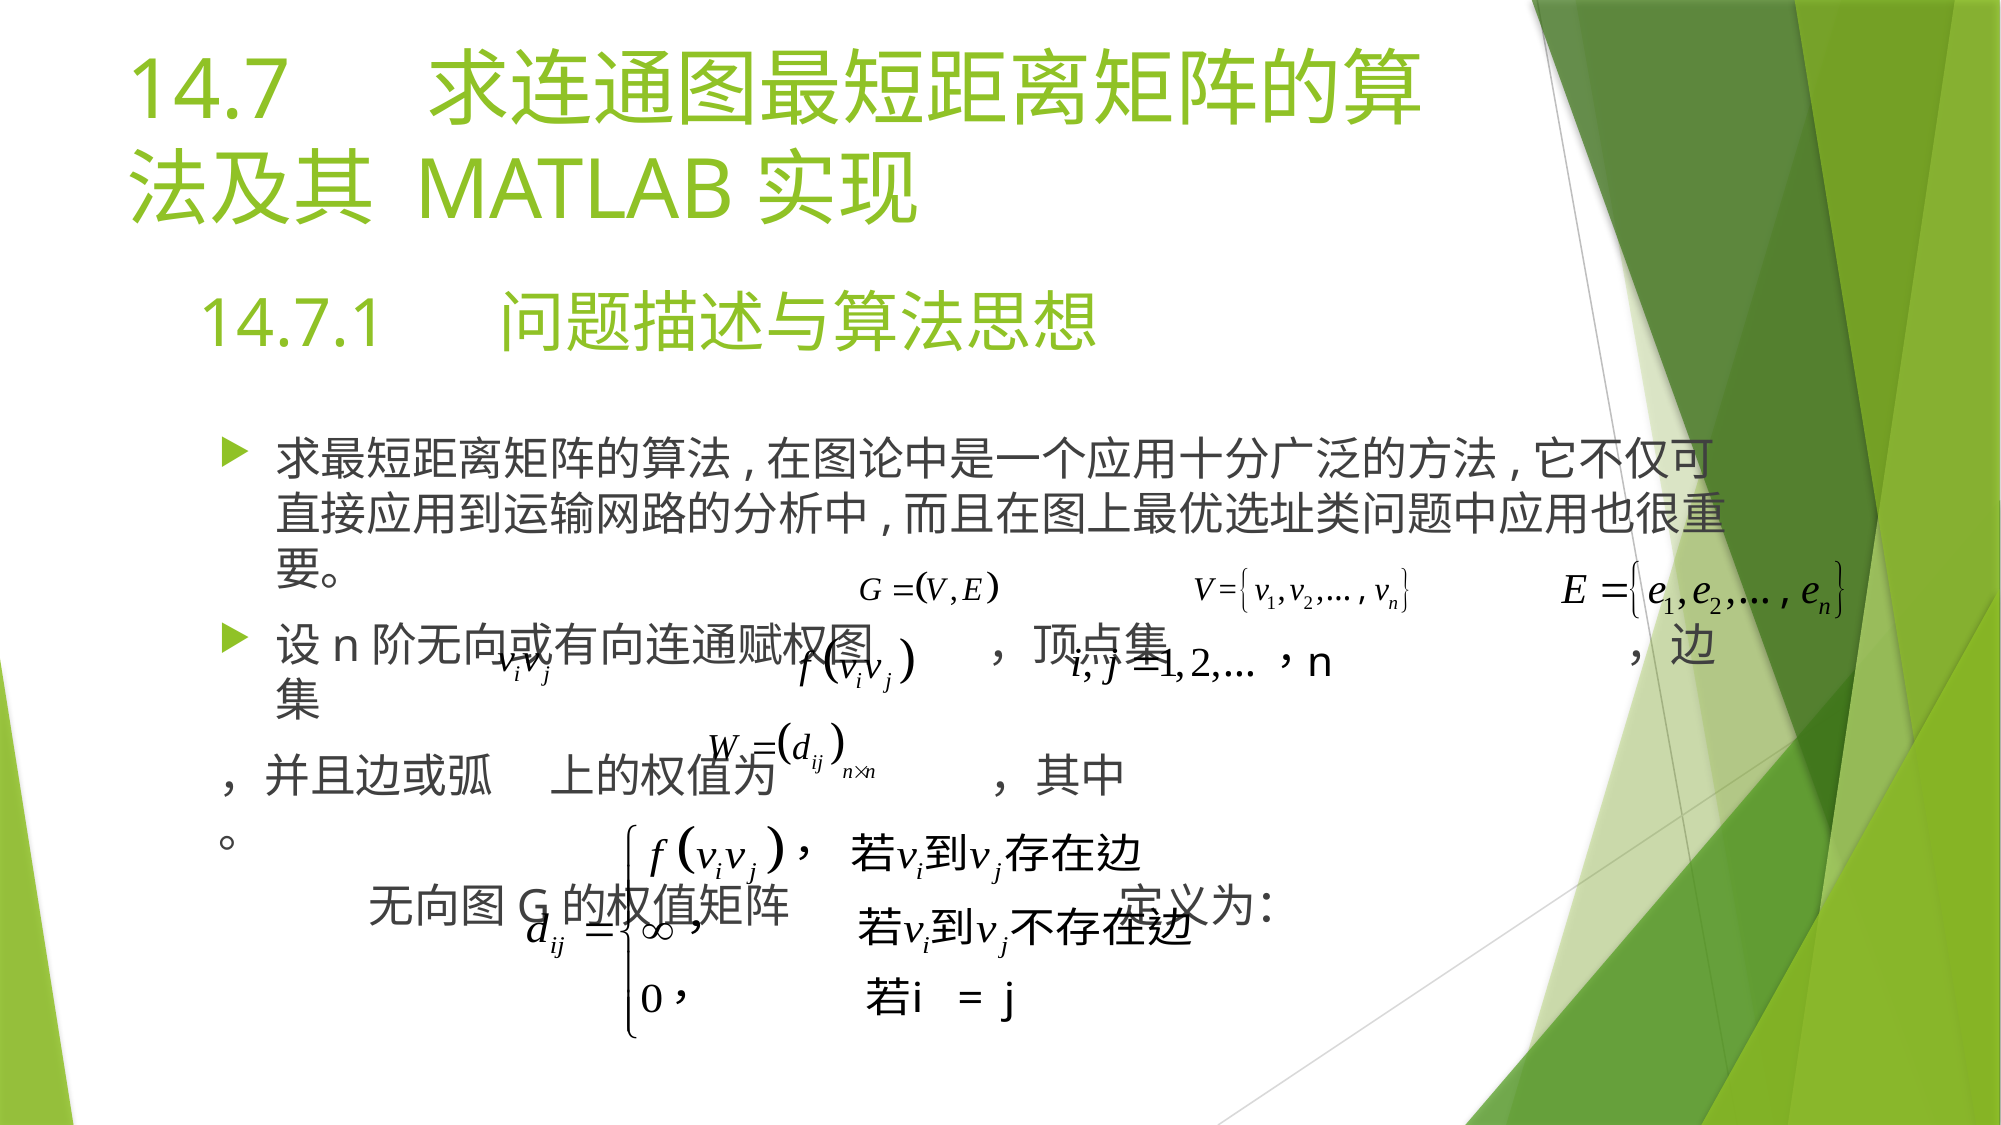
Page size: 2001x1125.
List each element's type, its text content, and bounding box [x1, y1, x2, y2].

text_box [704, 716, 883, 788]
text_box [1190, 564, 1421, 621]
list 求最短距离矩阵的算法,在图论中是一个应用十分广泛的方法,它不仅可直接应用到运输网路的分析中,而且在图上最优选址类问题中应用也很重要。 设n阶无向或有向连通赋权图 ，顶点集 ，边集 ，并且边或弧 上的权值为 ，其中 。 无向图G的权值矩阵 定义为： [203, 422, 1765, 970]
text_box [491, 632, 559, 695]
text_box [1064, 638, 1336, 695]
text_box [854, 564, 1005, 621]
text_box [518, 818, 1201, 1047]
title 14.7 求连通图最短距离矩阵的算法及其 MATLAB实现 [111, 27, 1522, 245]
text_box 14.7.1 问题描述与算法思想 [183, 271, 1595, 489]
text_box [1553, 556, 1859, 629]
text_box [785, 632, 919, 706]
